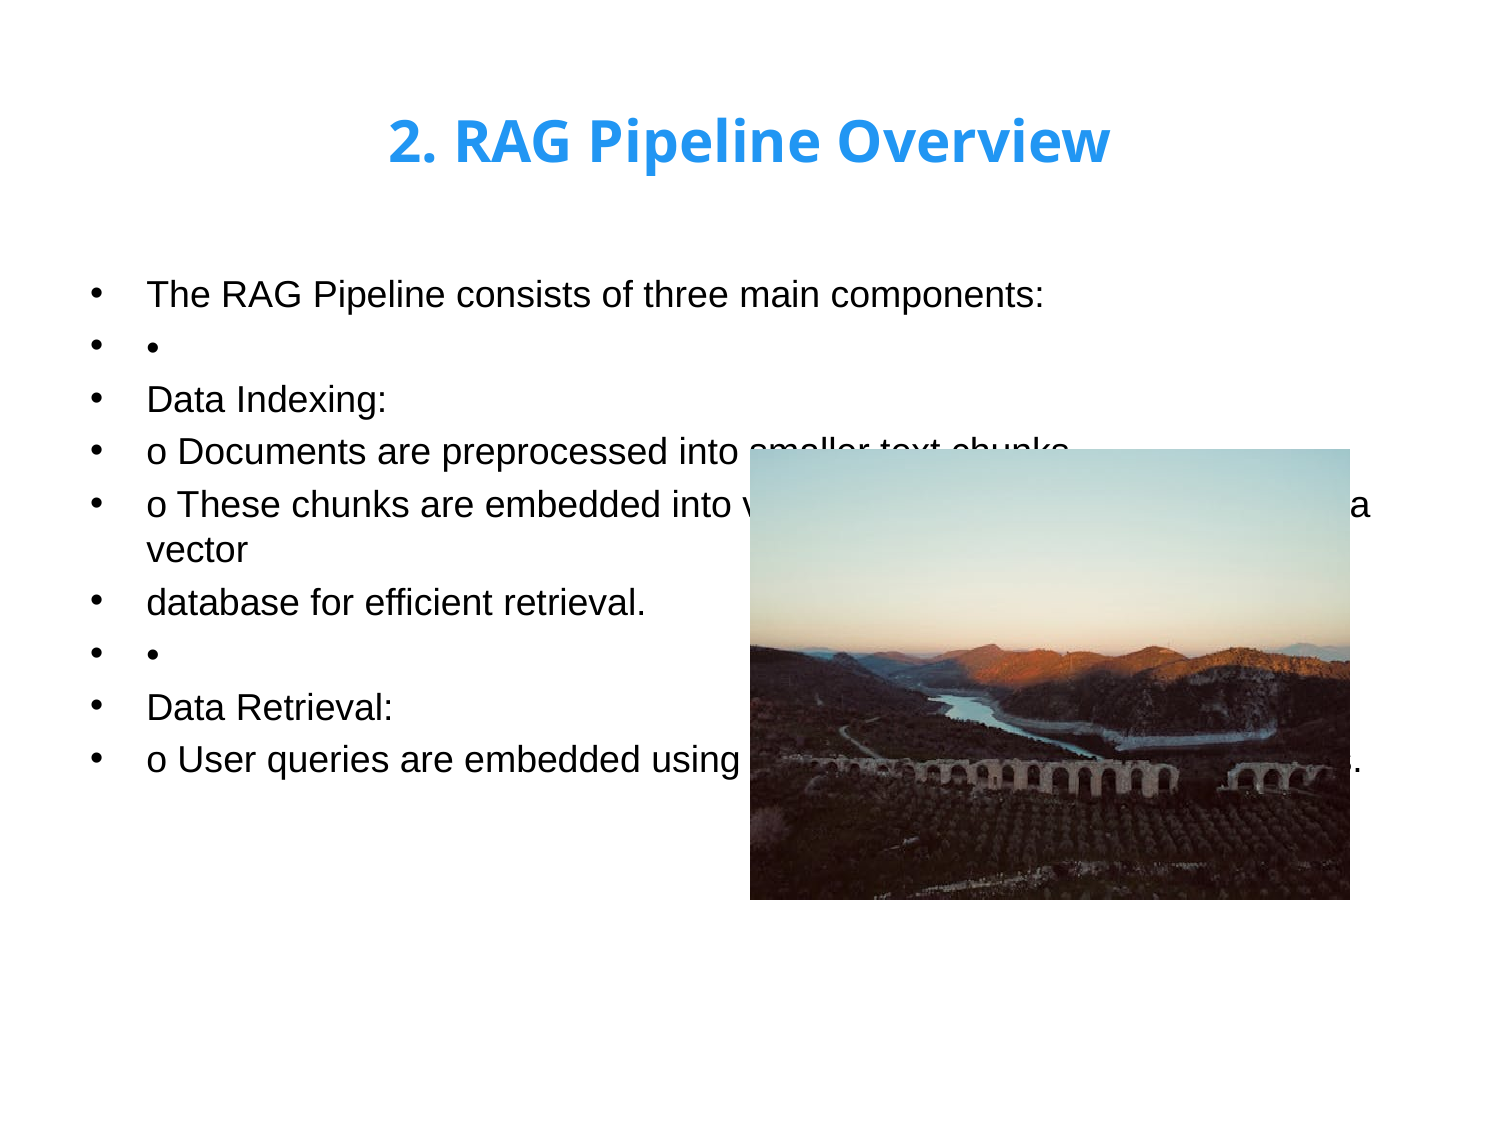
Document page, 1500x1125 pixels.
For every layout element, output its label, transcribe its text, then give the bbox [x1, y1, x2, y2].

picture [749, 449, 1351, 901]
list The RAG Pipeline consists of three main components: • Data Indexing: o Documents are preprocessed into smaller text chunks. o These chunks are embedded into vector representations and stored in a vector database for efficient retrieval. • Data Retrieval: o User queries are embedded using the same method as the text chunks. [75, 262, 1425, 1005]
title 2. RAG Pipeline Overview [75, 45, 1425, 233]
